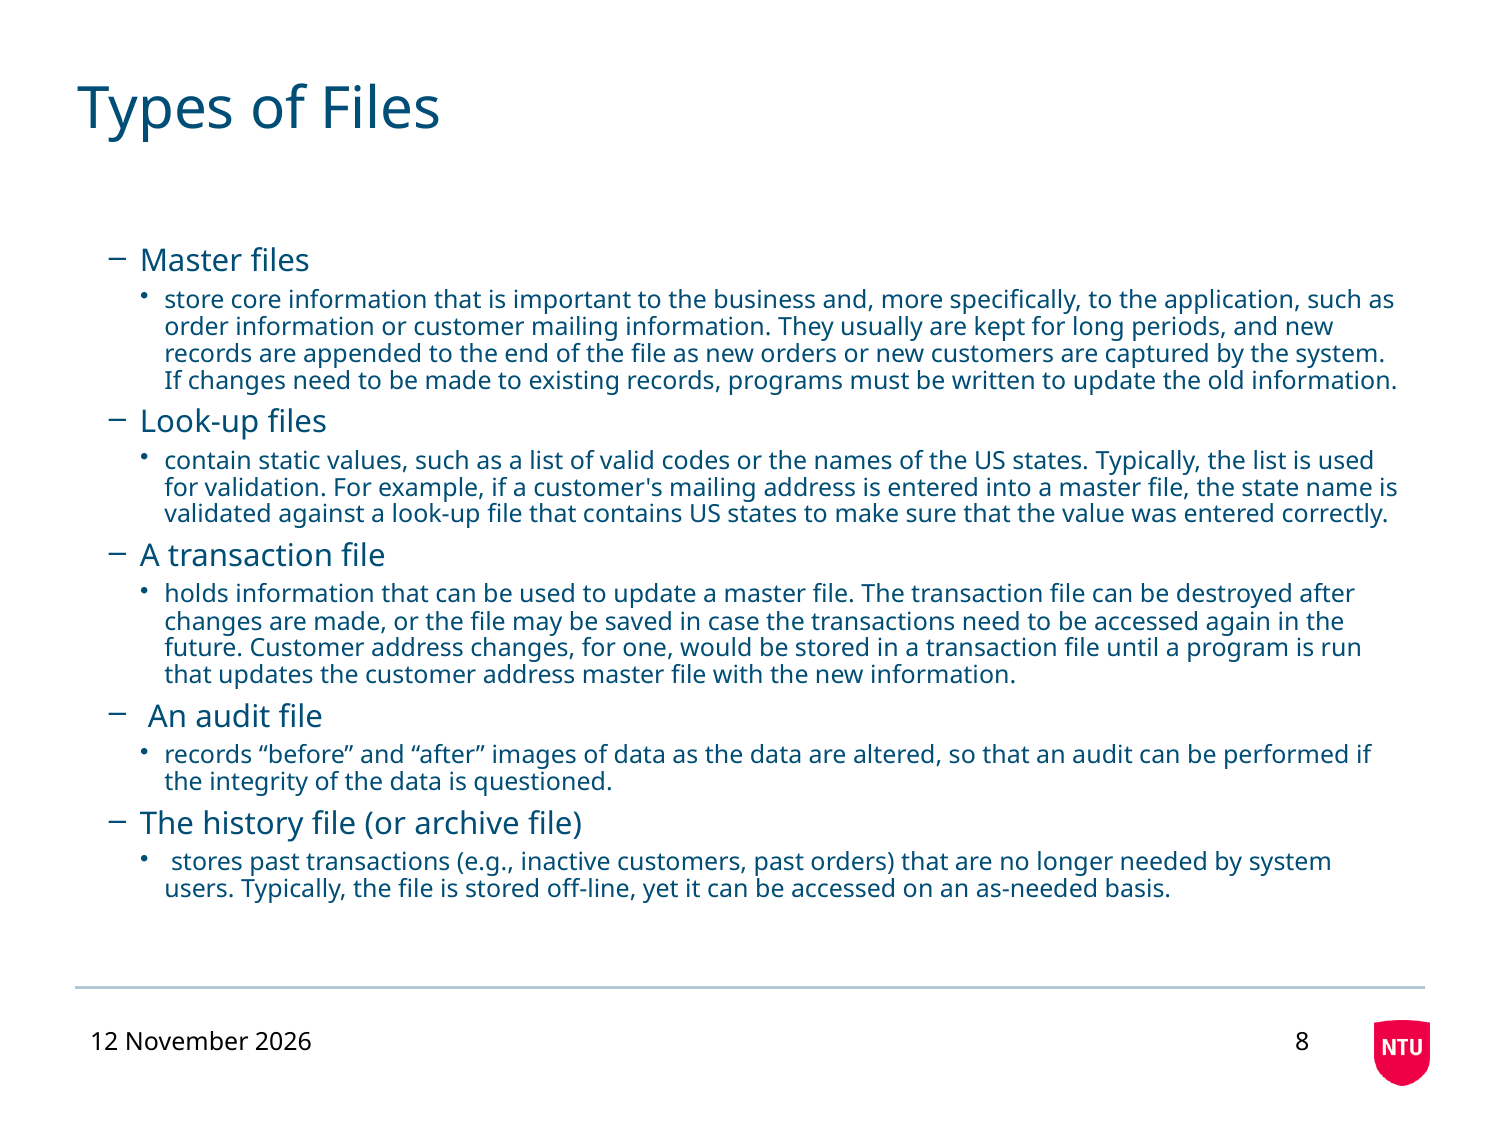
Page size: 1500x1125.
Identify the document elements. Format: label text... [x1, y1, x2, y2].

slide_number 8 [974, 1017, 1325, 1097]
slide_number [75, 1017, 425, 1097]
title Types of Files [62, 62, 1425, 237]
list Master files store core information that is important to the business and, more specifically, to the application, such as order information or customer mailing information. They usually are kept for long periods, and new records are appended to the end of the file as new orders or new customers are captured by the system. If changes need to be made to existing records, programs must be written to update the old information. Look‐up files contain static values, such as a list of valid codes or the names of the US states. Typically, the list is used for validation. For example, if a customer's mailing address is entered into a master file, the state name is validated against a look‐up file that contains US states to make sure that the value was entered correctly. A transaction file holds information that can be used to update a master file. The transaction file can be destroyed after changes are made, or the file may be saved in case the transactions need to be accessed again in the future. Customer address changes, for one, would be stored in a transaction file until a program is run that updates the customer address master file with the new information. An audit file records “before” and “after” images of data as the data are altered, so that an audit can be performed if the integrity of the data is questioned. The history file (or archive file) stores past transactions (e.g., inactive customers, past orders) that are no longer needed by system users. Typically, the file is stored off‐line, yet it can be accessed on an as‐needed basis. [62, 237, 1425, 991]
picture [1374, 1020, 1430, 1086]
